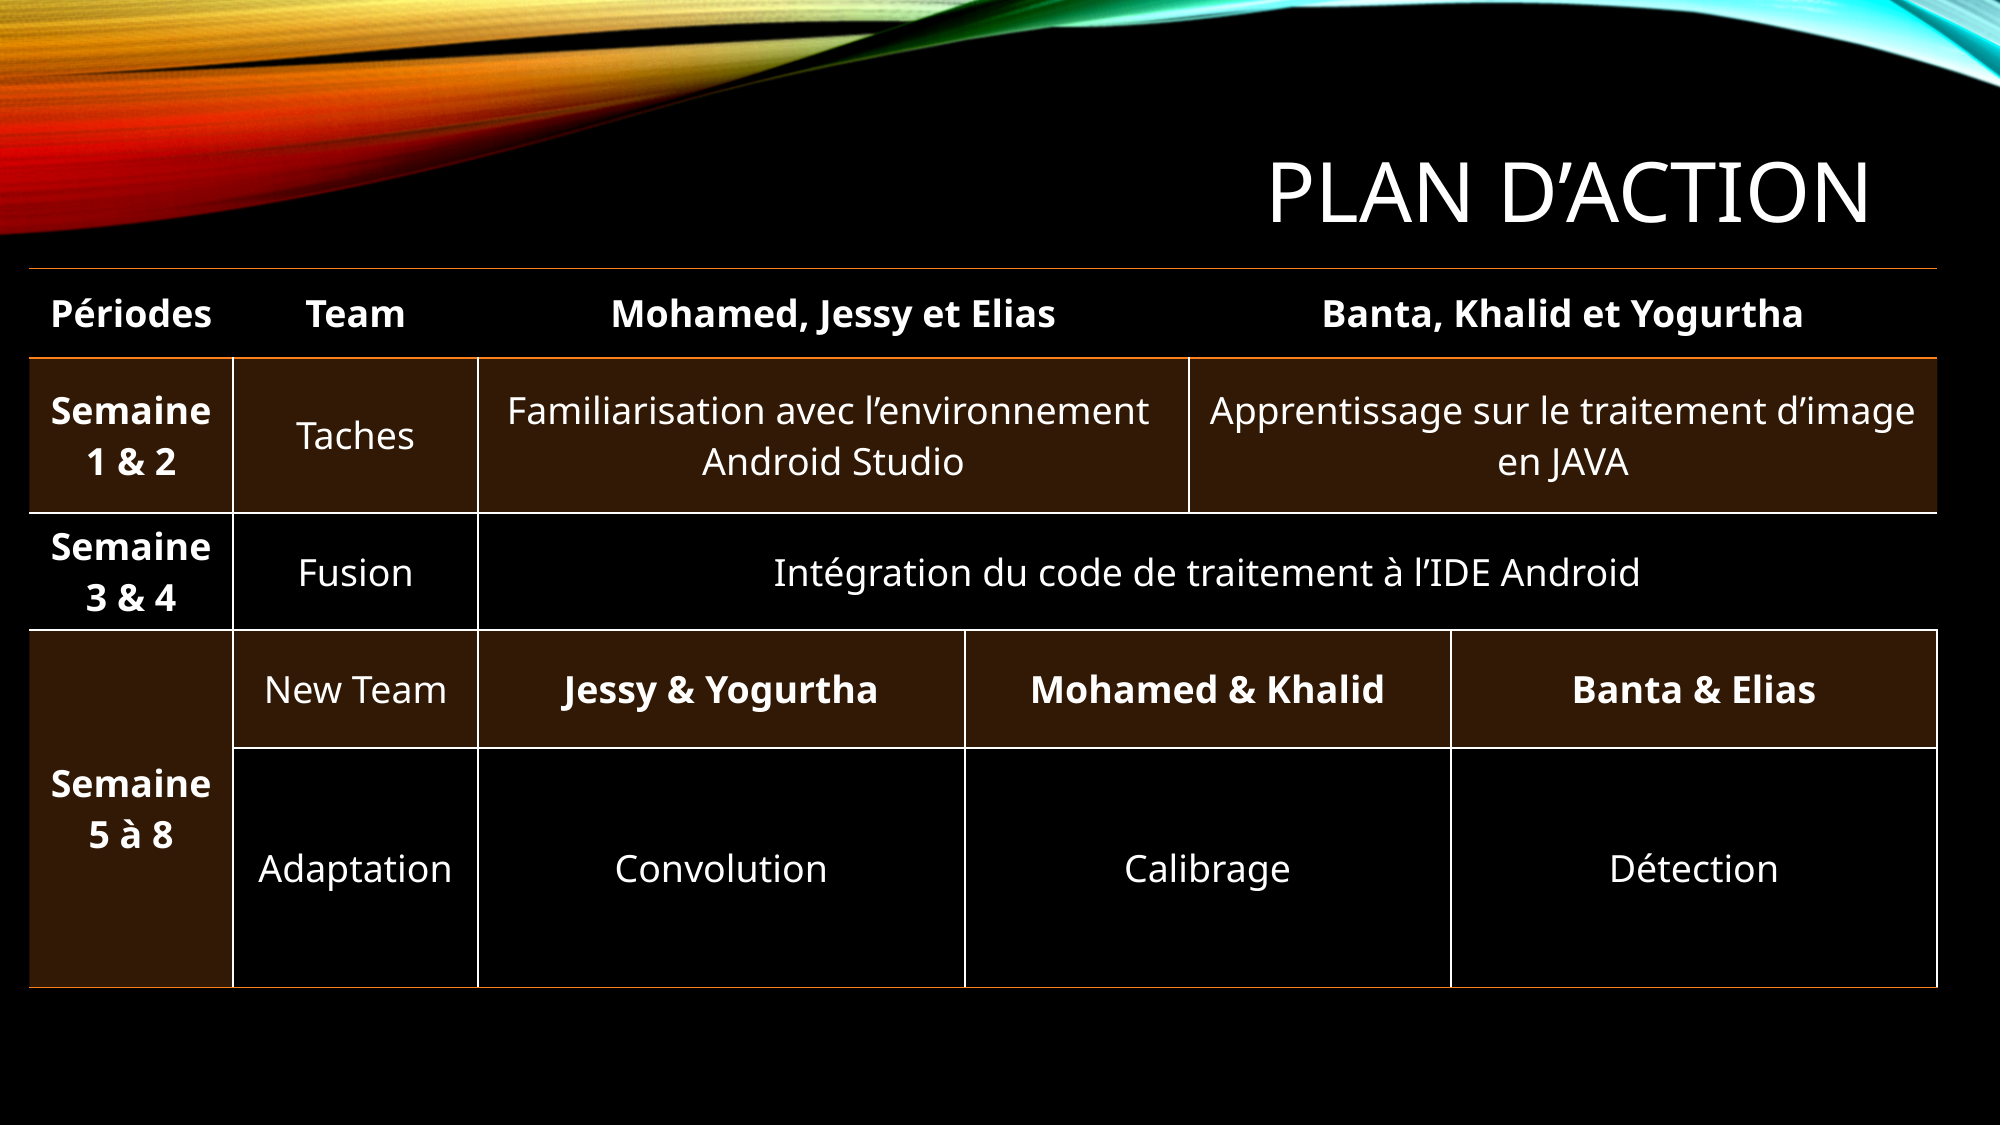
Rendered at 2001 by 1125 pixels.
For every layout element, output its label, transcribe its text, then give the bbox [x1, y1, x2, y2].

table_cell Semaine 3 & 4 [29, 514, 232, 629]
table_header Banta, Khalid et Yogurtha [1189, 269, 1937, 357]
table_cell Familiarisation avec l’environnement Android Studio [479, 359, 1188, 512]
table_cell Semaine 5 à 8 [29, 631, 232, 987]
table_cell Calibrage [966, 749, 1450, 987]
table_header Mohamed, Jessy et Elias [478, 269, 1189, 357]
table_cell Taches [234, 359, 477, 512]
title Plan d’action [476, 89, 1889, 268]
table_cell Jessy & Yogurtha [479, 631, 964, 747]
table_cell Convolution [479, 749, 964, 987]
table_cell Fusion [234, 514, 477, 629]
picture [0, 0, 2000, 237]
table_cell Détection [1452, 749, 1936, 987]
table_cell Adaptation [234, 749, 477, 987]
table_cell New Team [234, 631, 477, 747]
table_cell Intégration du code de traitement à l’IDE Android [479, 514, 1937, 629]
table_cell Semaine 1 & 2 [29, 359, 232, 512]
table_cell Mohamed & Khalid [966, 631, 1450, 747]
table_header Périodes [29, 269, 233, 357]
table_header Team [233, 269, 478, 357]
table_cell Banta & Elias [1452, 631, 1936, 747]
table_cell Apprentissage sur le traitement d’image en JAVA [1190, 359, 1937, 512]
